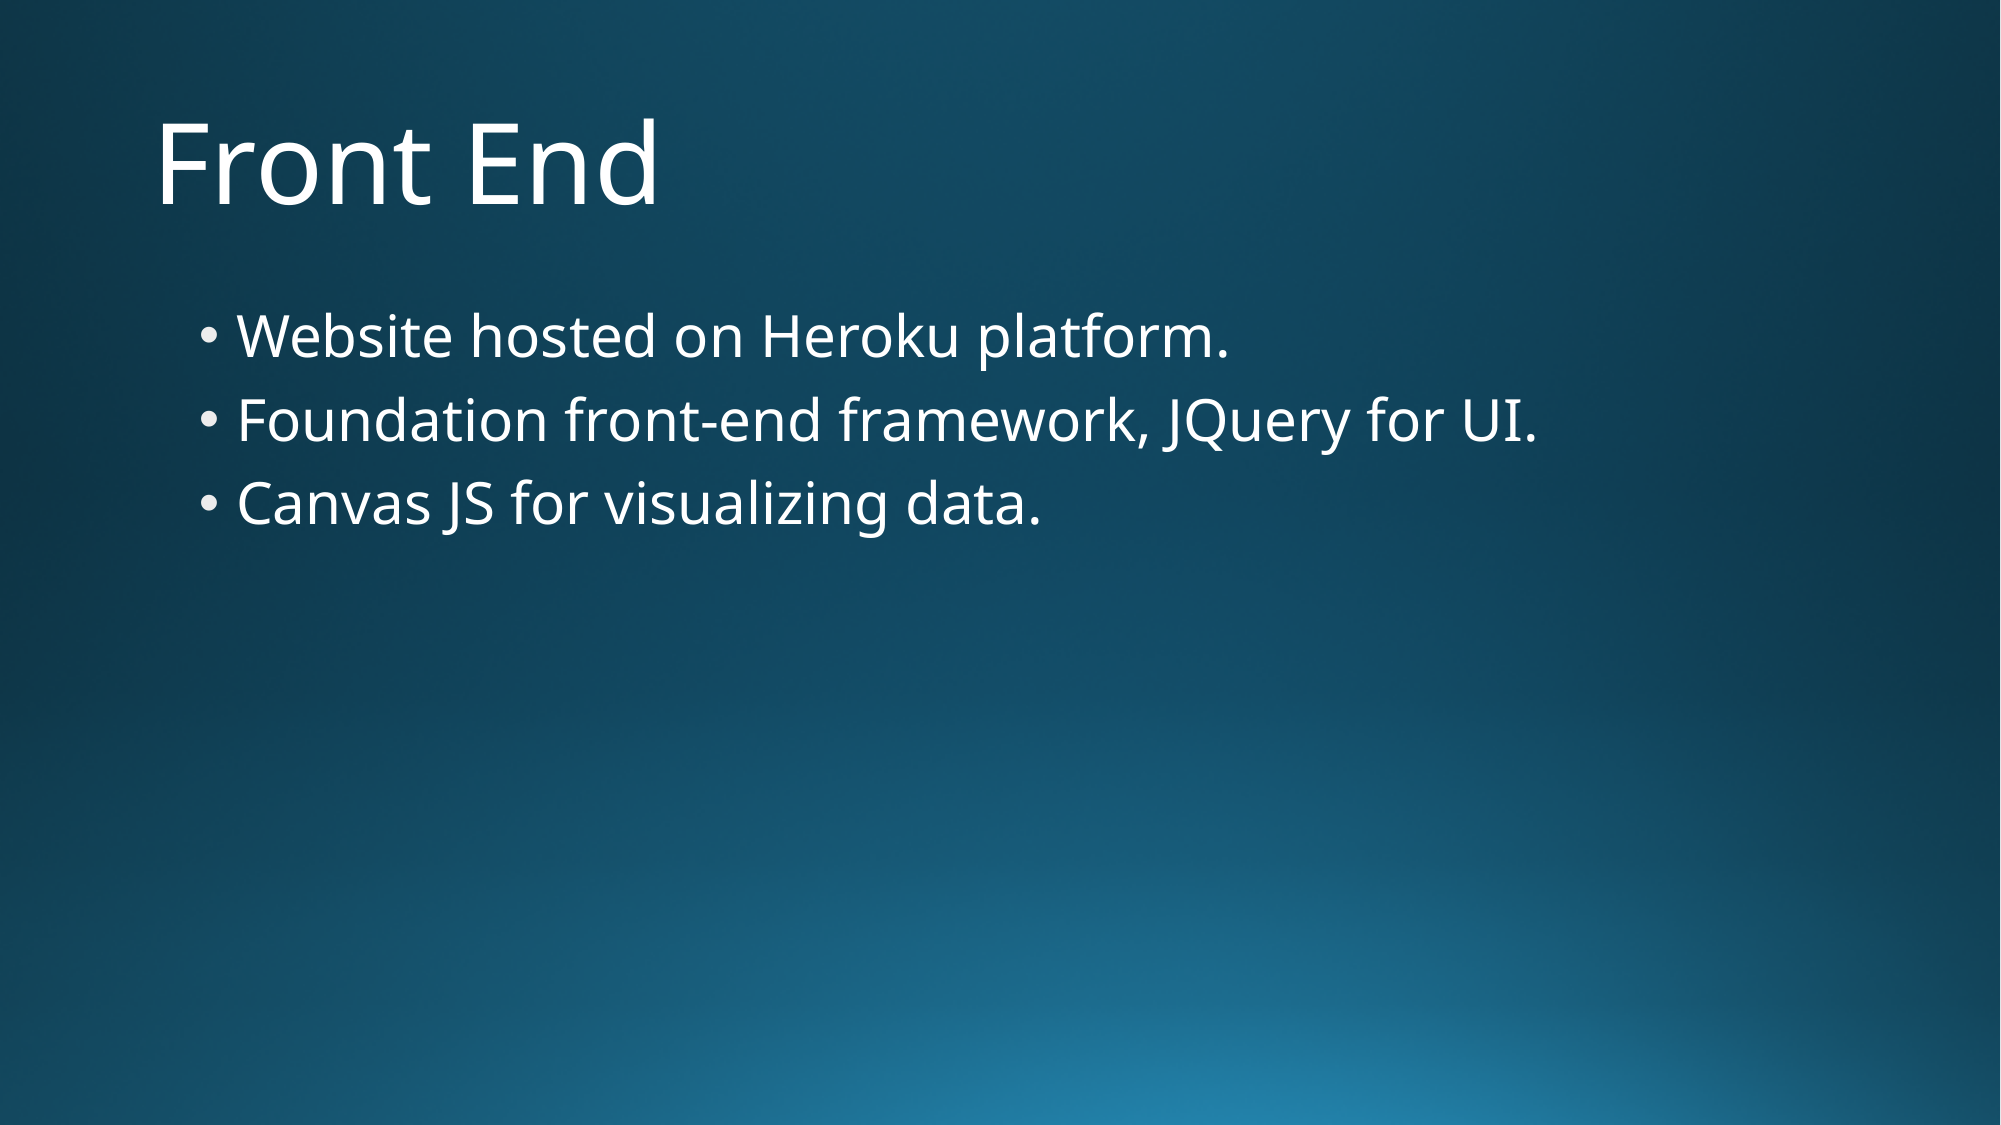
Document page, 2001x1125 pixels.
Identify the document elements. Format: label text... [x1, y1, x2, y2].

list Website hosted on Heroku platform. Foundation front-end framework, JQuery for UI. Canvas JS for visualizing data. [183, 299, 1863, 1014]
picture [0, 0, 2001, 1125]
title Front End [137, 59, 1863, 278]
